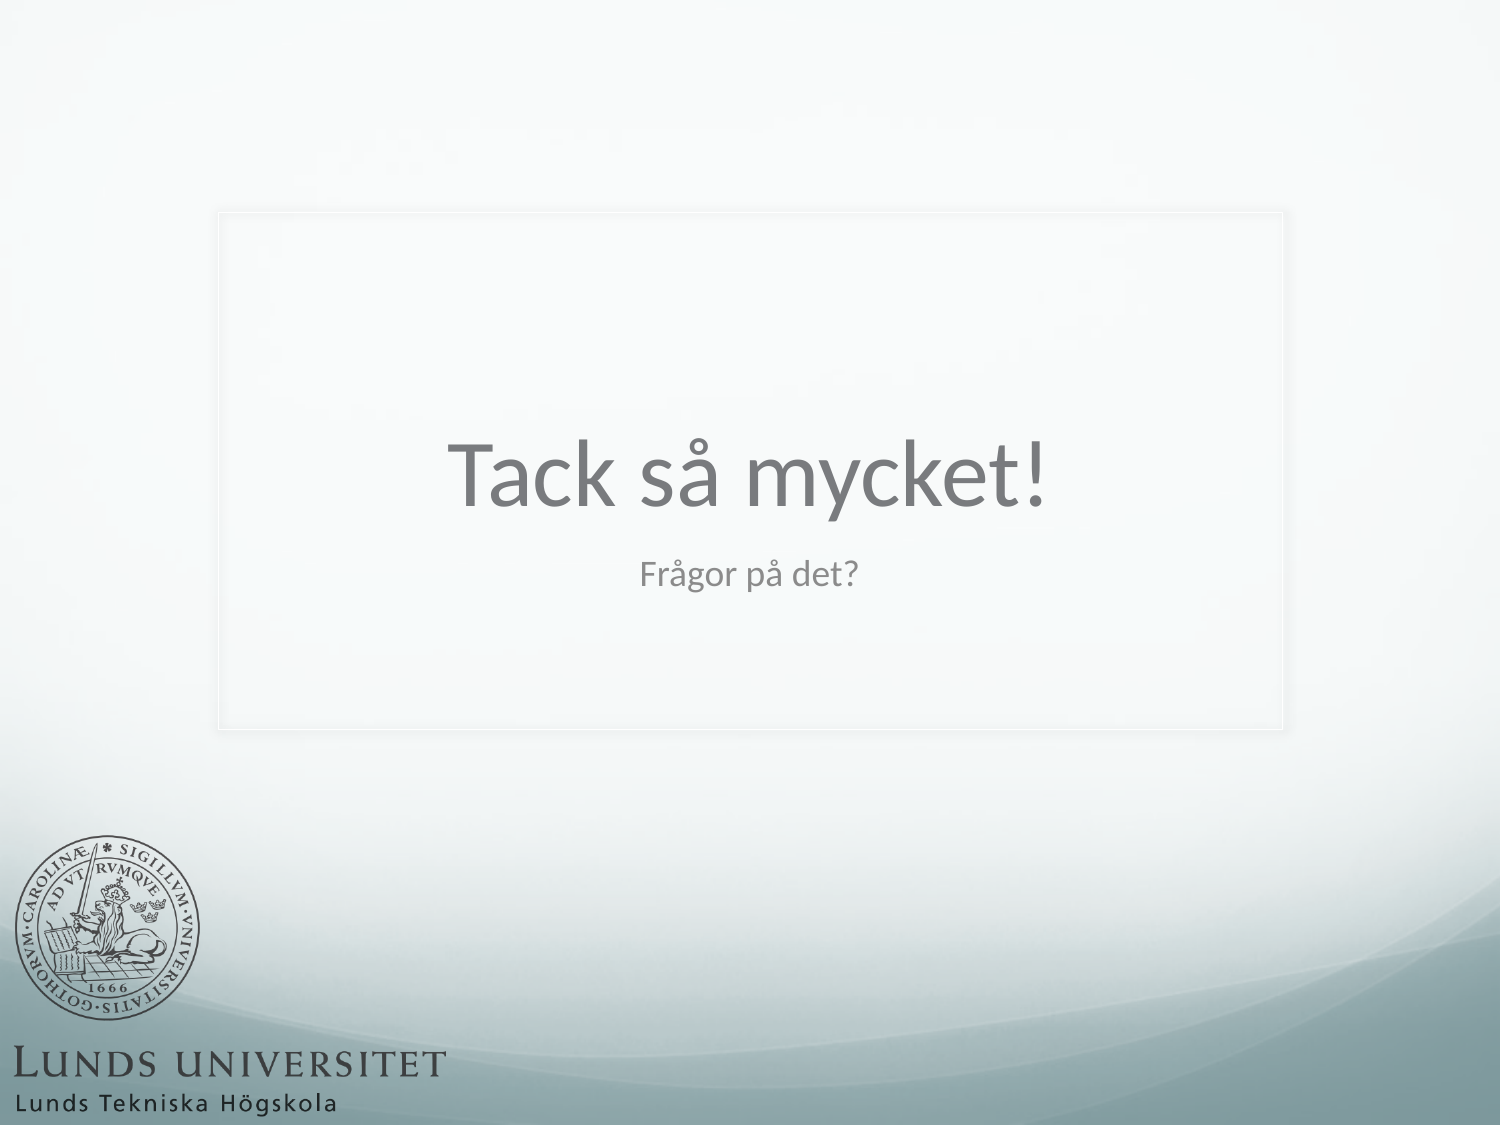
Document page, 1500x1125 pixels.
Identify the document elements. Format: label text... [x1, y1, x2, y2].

picture [0, 822, 457, 1125]
subtitle Frågor på det? [217, 541, 1283, 692]
title Tack så mycket! [217, 249, 1283, 533]
